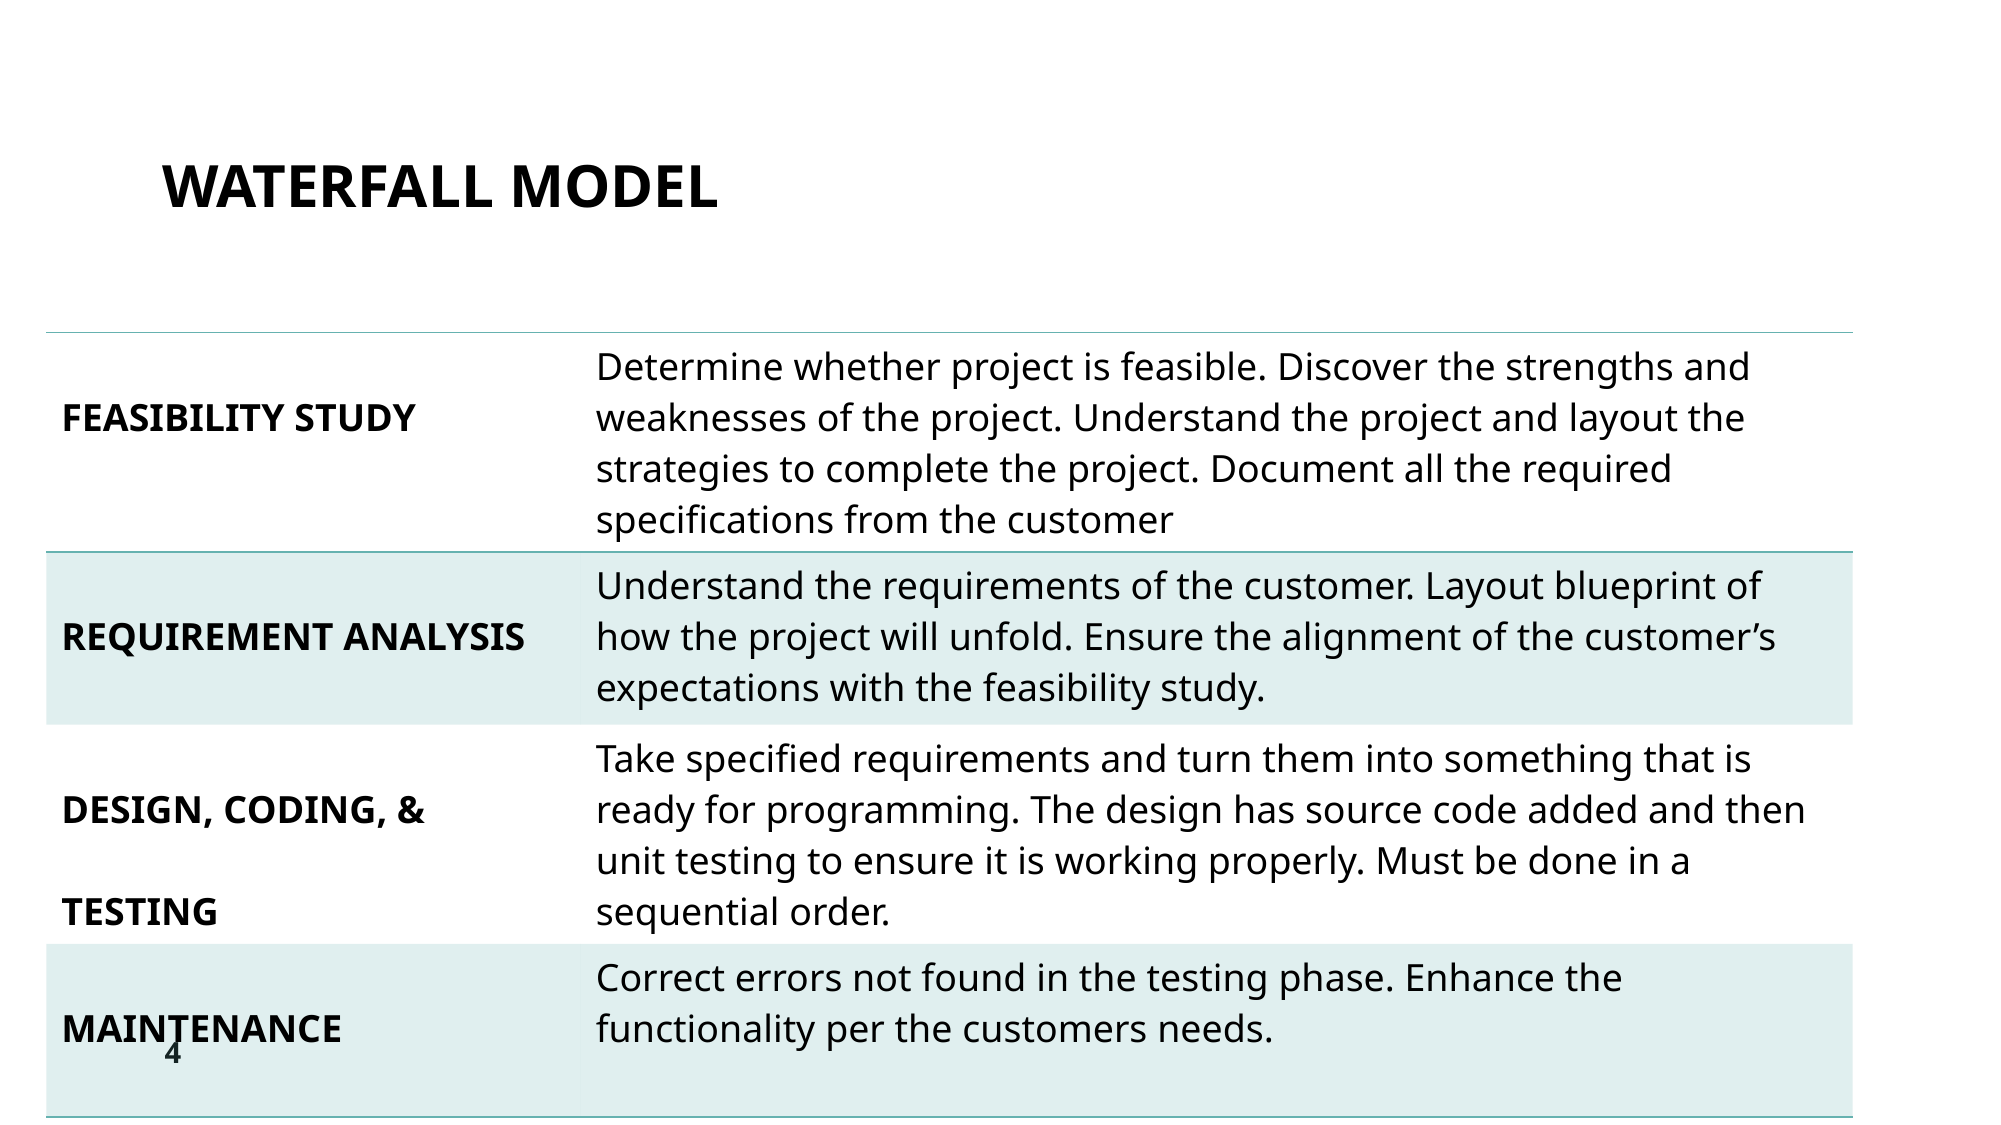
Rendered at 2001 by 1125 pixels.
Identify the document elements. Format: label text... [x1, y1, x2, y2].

table_cell Understand the requirements of the customer. Layout blueprint of how the project will unfold. Ensure the alignment of the customer’s expectations with the feasibility study. [581, 553, 1853, 725]
table_header Determine whether project is feasible. Discover the strengths and weaknesses of the project. Understand the project and layout the strategies to complete the project. Document all the required specifications from the customer [581, 333, 1853, 551]
table_cell REQUIREMENT ANALYSIS [46, 553, 581, 725]
table_cell Correct errors not found in the testing phase. Enhance the functionality per the customers needs. [581, 944, 1853, 1116]
table_cell DESIGN, CODING, & TESTING [46, 725, 581, 944]
table_cell Take specified requirements and turn them into something that is ready for programming. The design has source code added and then unit testing to ensure it is working properly. Must be done in a sequential order. [581, 725, 1853, 944]
title Waterfall model [147, 22, 1160, 228]
table_cell MAINTENANCE [46, 944, 581, 1116]
table_header FEASIBILITY STUDY [46, 333, 581, 551]
